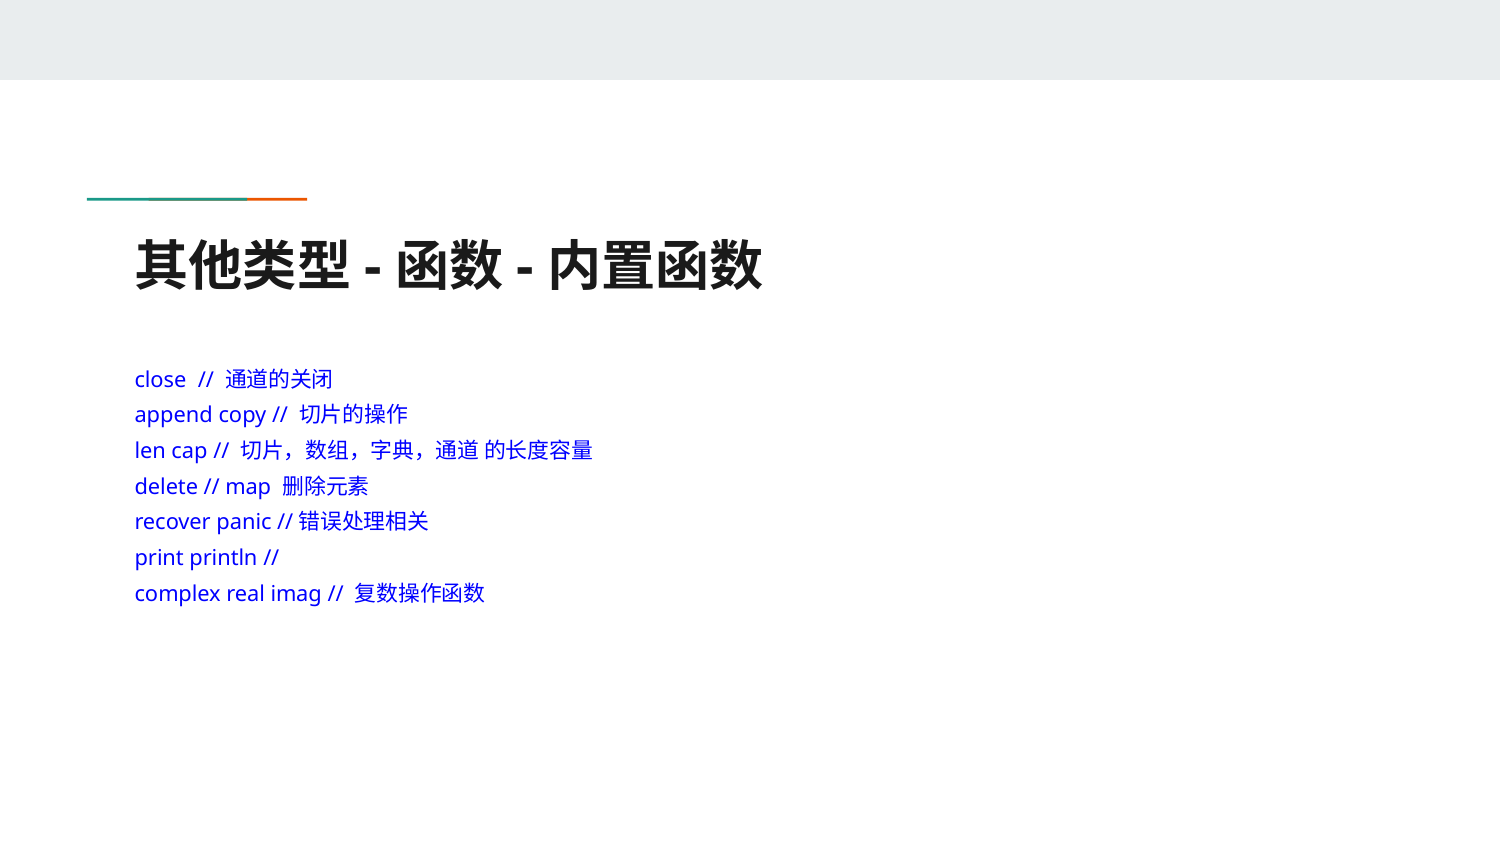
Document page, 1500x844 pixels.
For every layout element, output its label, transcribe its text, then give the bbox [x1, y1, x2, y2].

title 其他类型-函数-内置函数 [119, 216, 1381, 305]
list close // 通道的关闭 append copy // 切片的操作 len cap // 切片，数组，字典，通道 的长度容量 delete // map 删除元素 recover panic //错误处理相关 print println // complex real imag // 复数操作函数 [119, 341, 1381, 712]
